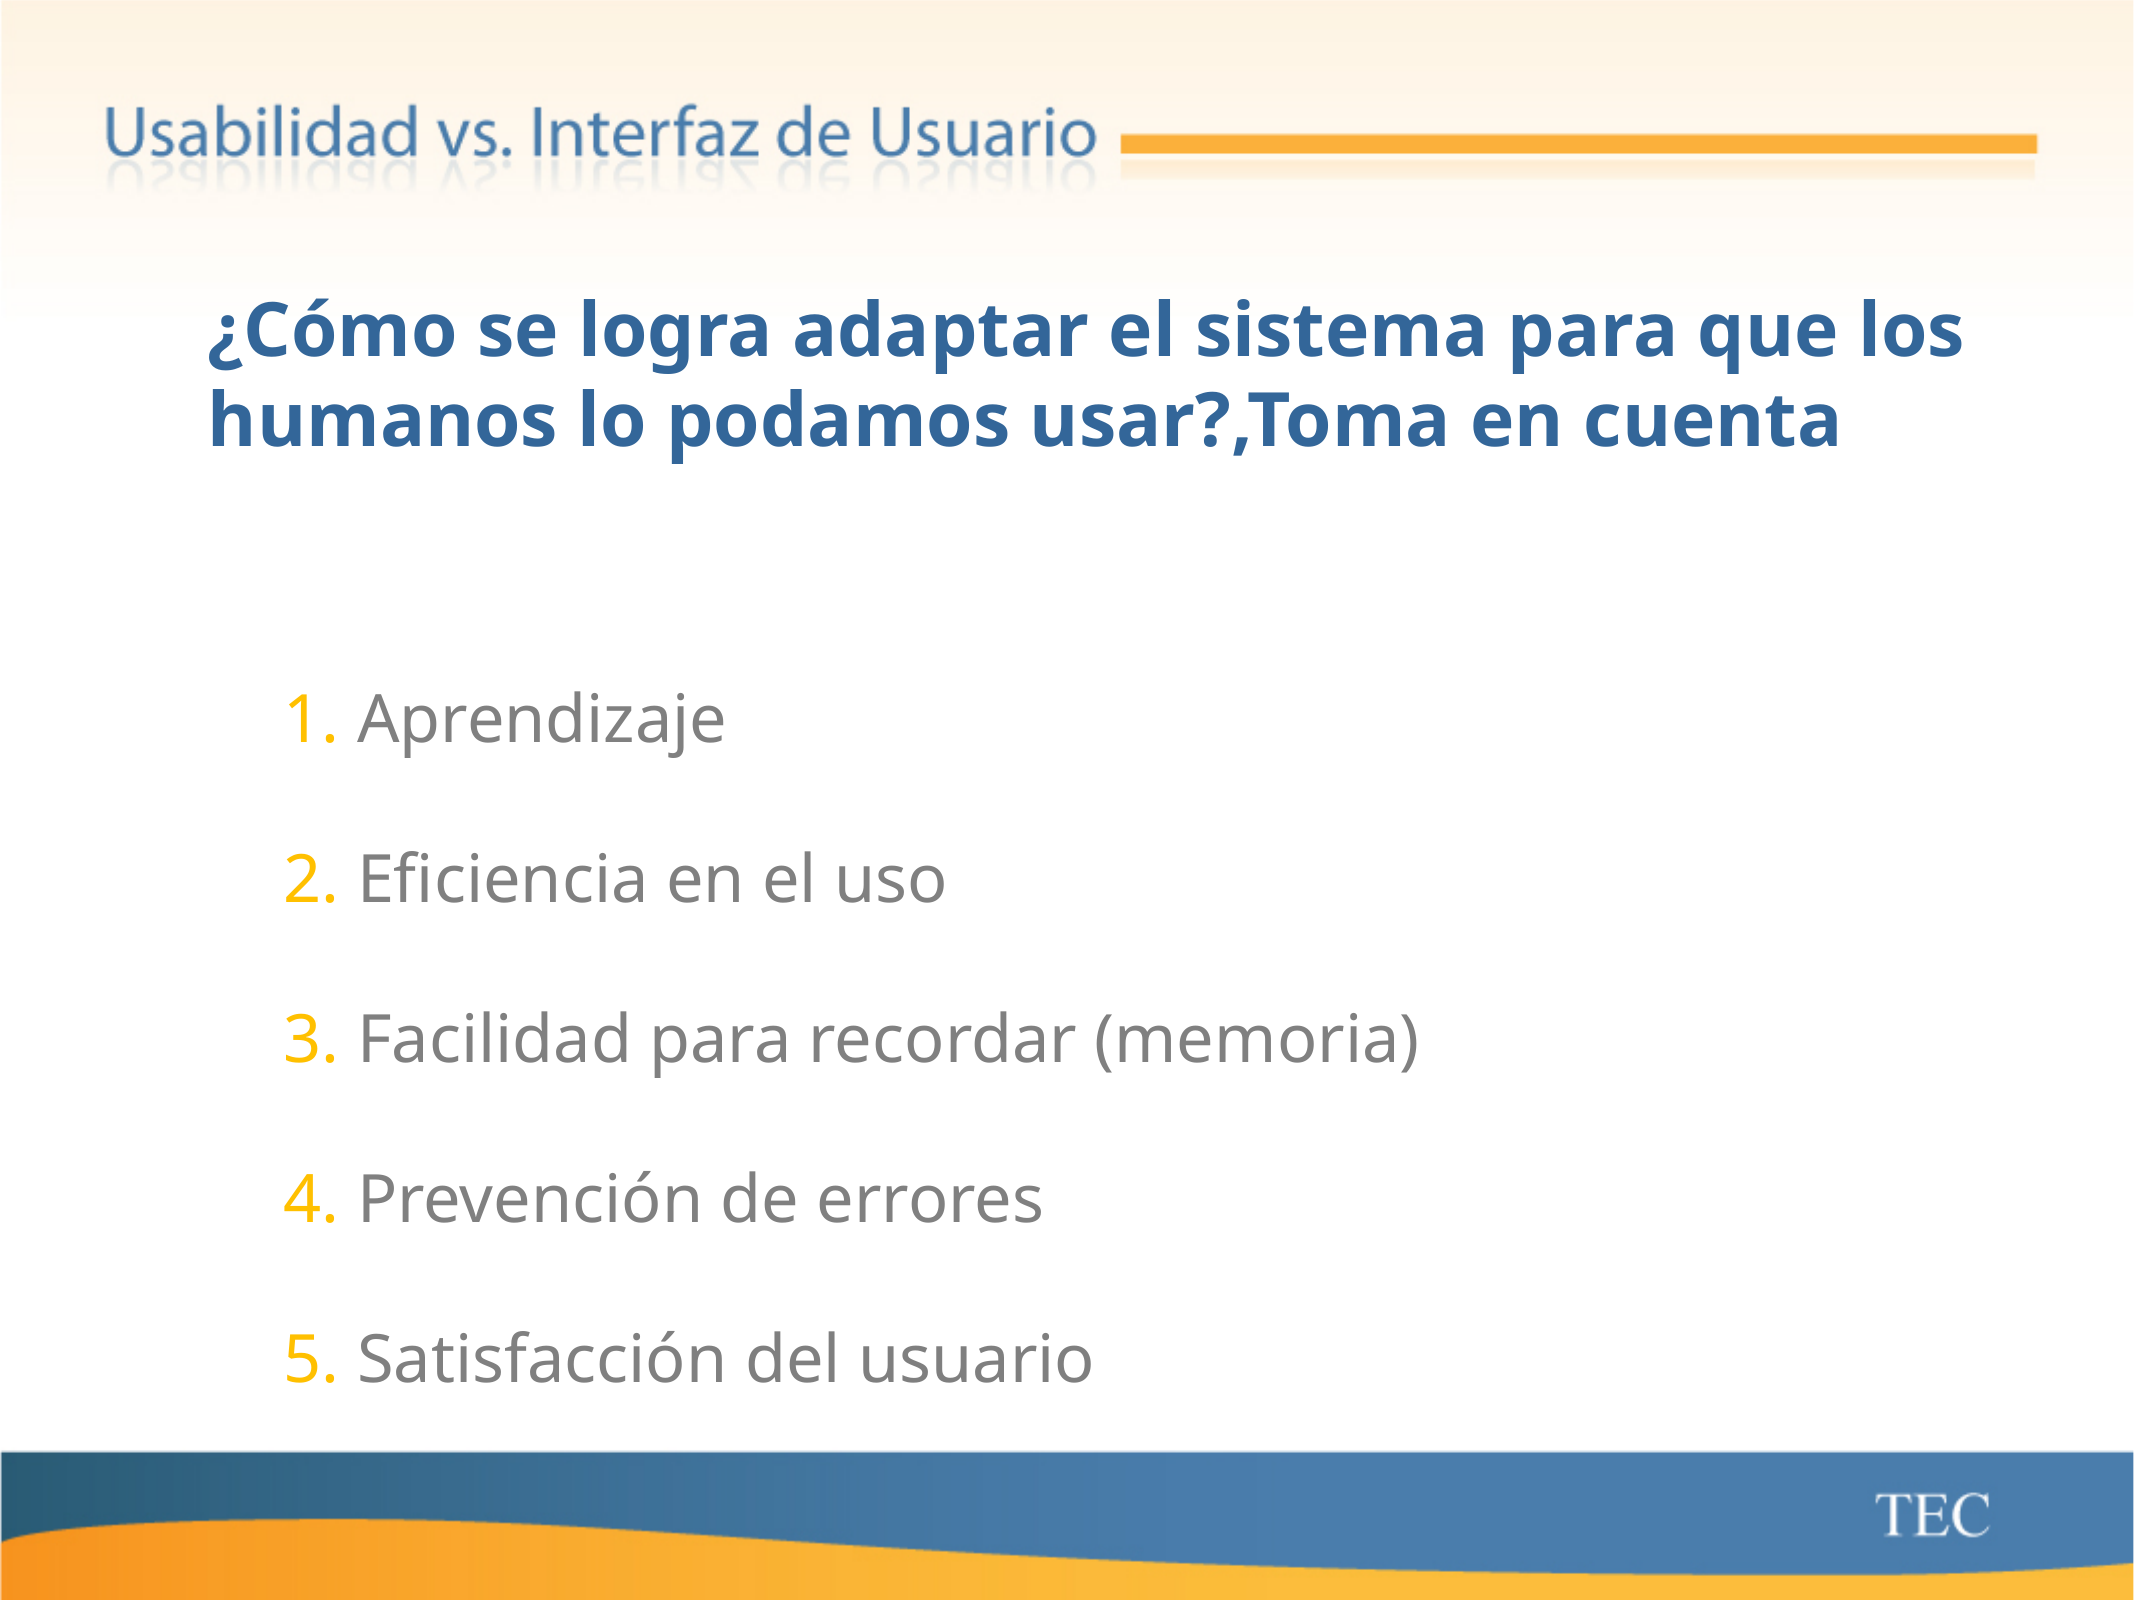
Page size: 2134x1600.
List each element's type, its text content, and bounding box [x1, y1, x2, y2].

text_box ¿Cómo se logra adaptar el sistema para que los humanos lo podamos usar?,Toma en cuenta [199, 272, 1981, 552]
text_box 1. Aprendizaje 2. Eficiencia en el uso 3. Facilidad para recordar (memoria) 4. Prevención de errores 5. Satisfacción del usuario [275, 587, 1865, 1403]
picture [0, 0, 2134, 1600]
